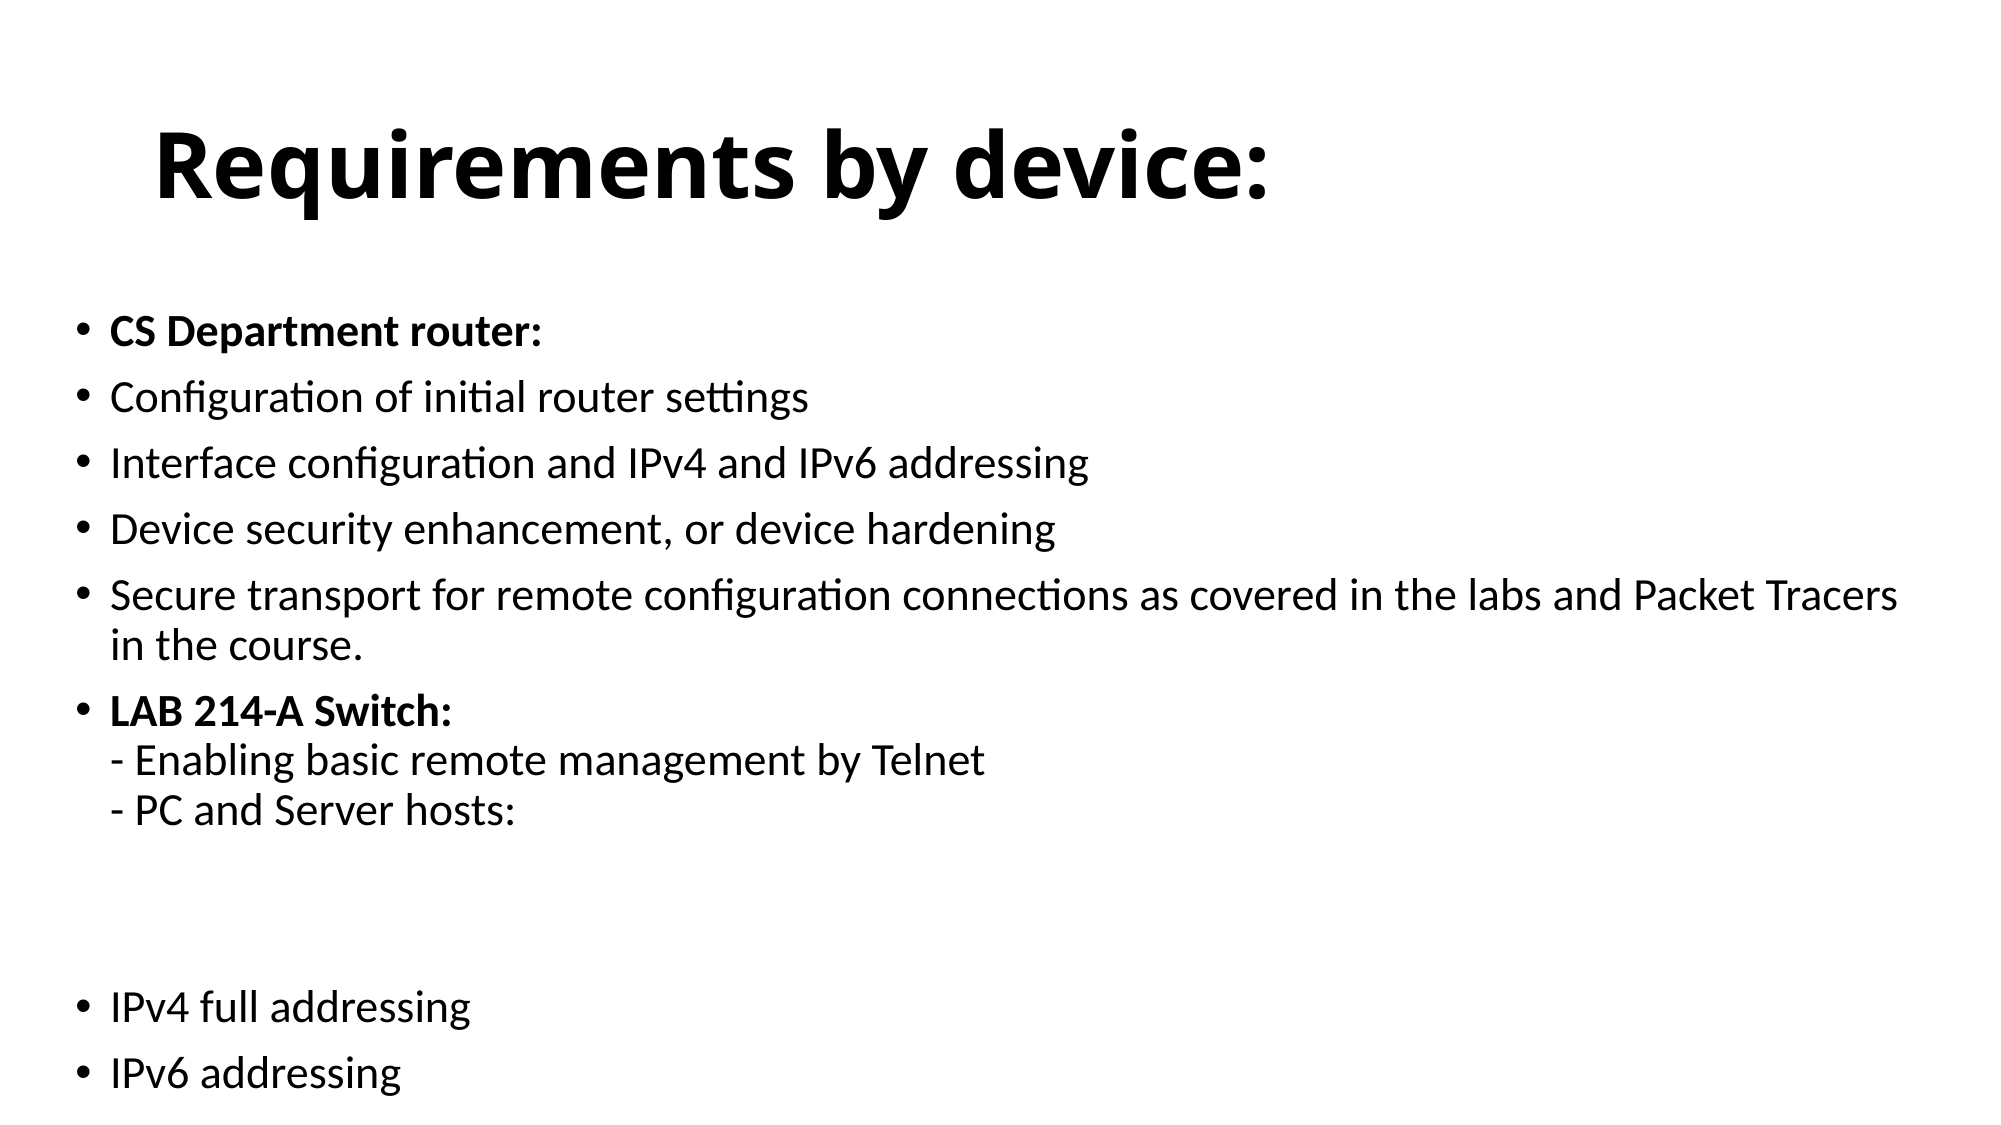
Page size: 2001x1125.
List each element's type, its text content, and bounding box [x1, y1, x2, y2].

title Requirements by device: [137, 59, 1863, 278]
list CS Department router: Configuration of initial router settings Interface configuration and IPv4 and IPv6 addressing Device security enhancement, or device hardening Secure transport for remote configuration connections as covered in the labs and Packet Tracers in the course. LAB 214-A Switch: - Enabling basic remote management by Telnet - PC and Server hosts: IPv4 full addressing IPv6 addressing [60, 299, 1943, 1111]
